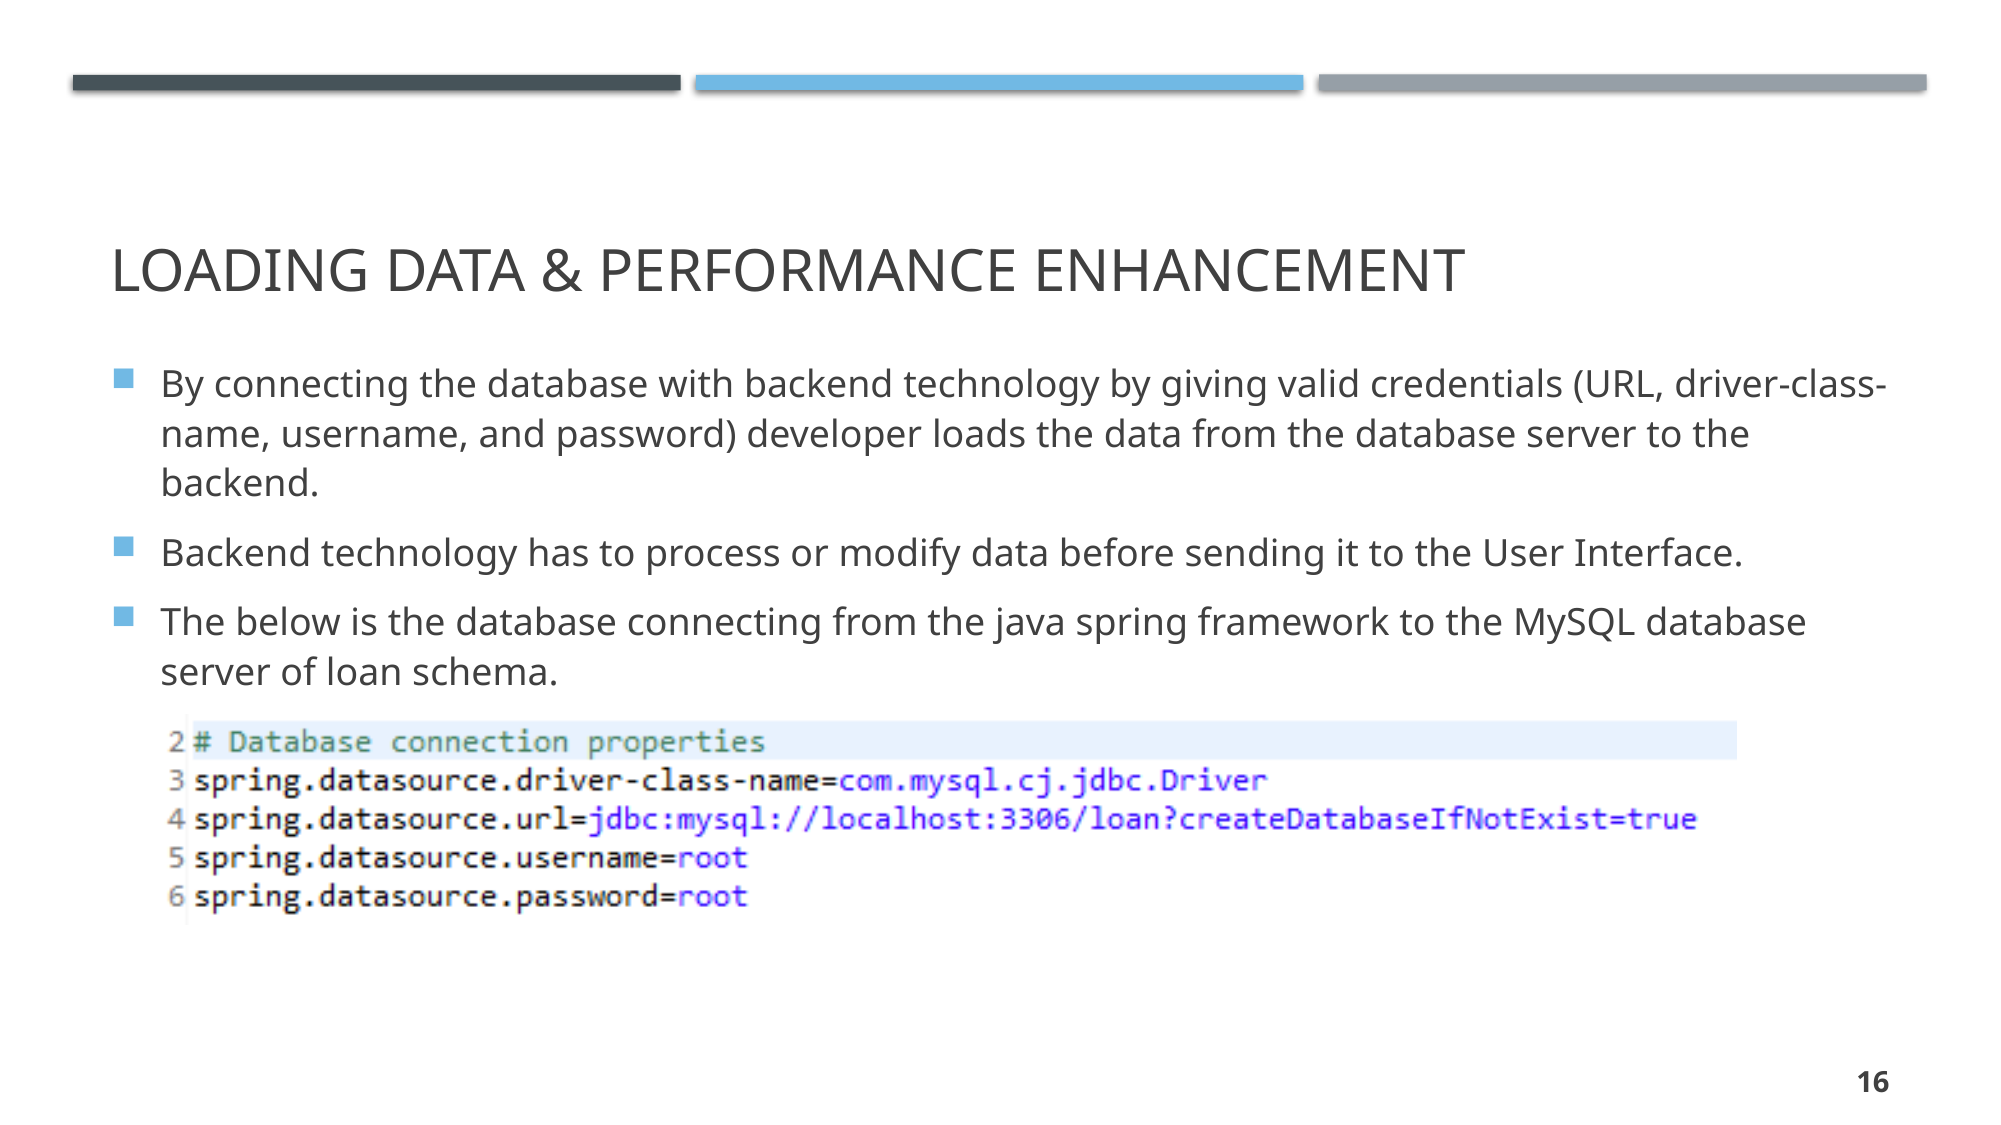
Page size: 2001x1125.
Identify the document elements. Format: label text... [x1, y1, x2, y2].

text_box [95, 384, 1905, 1010]
picture [153, 714, 1738, 926]
slide_number 16 [1732, 1053, 1905, 1114]
title Loading Data & Performance Enhancement [95, 115, 1905, 311]
